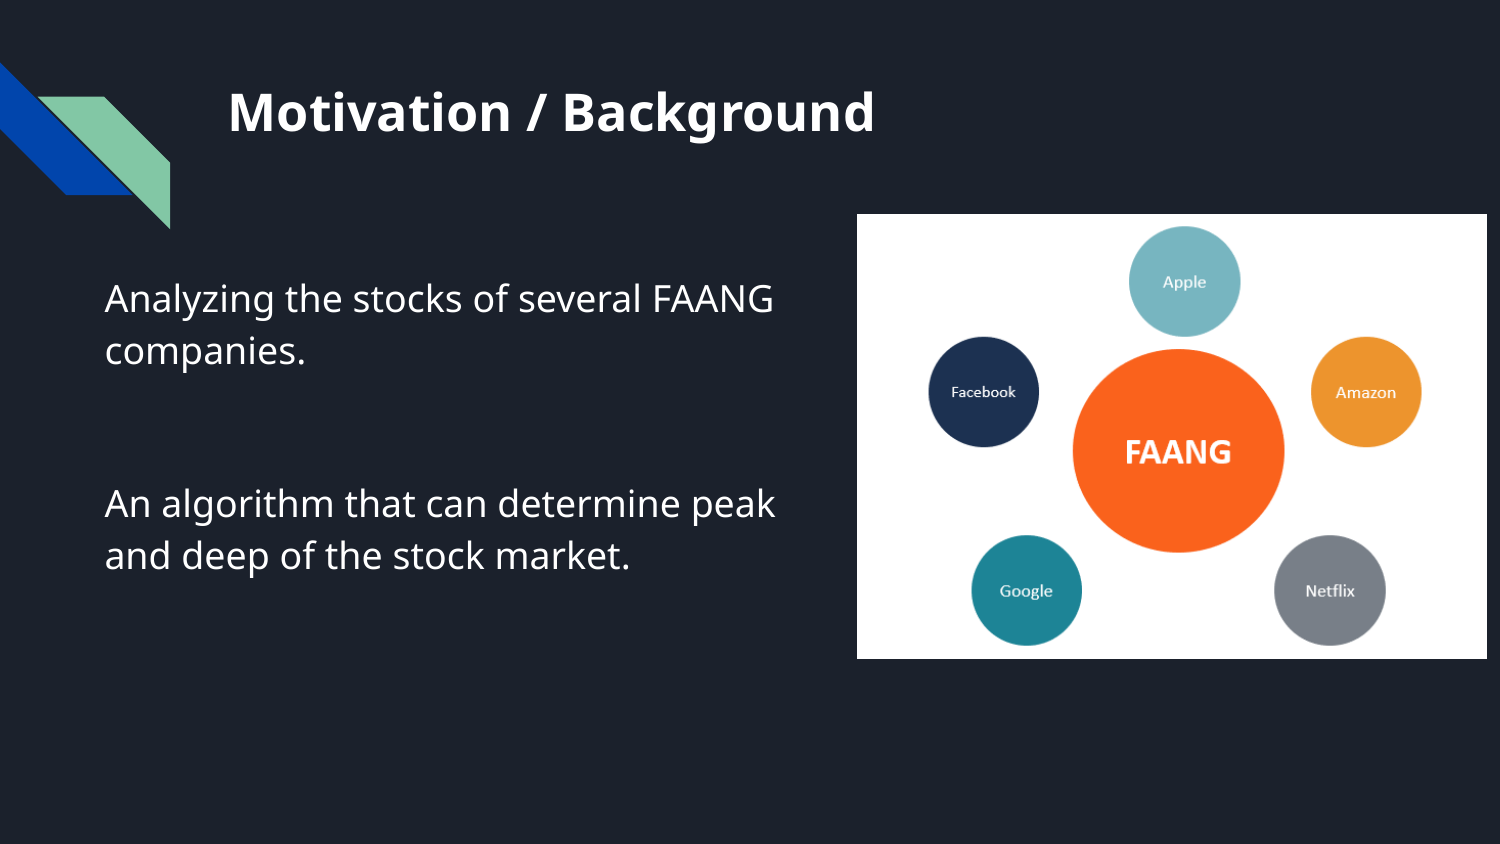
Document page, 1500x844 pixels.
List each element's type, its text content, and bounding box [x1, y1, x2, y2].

title Motivation / Background [212, 64, 1368, 215]
list Analyzing the stocks of several FAANG companies. An algorithm that can determine peak and deep of the stock market. [89, 253, 827, 698]
picture [857, 214, 1487, 660]
